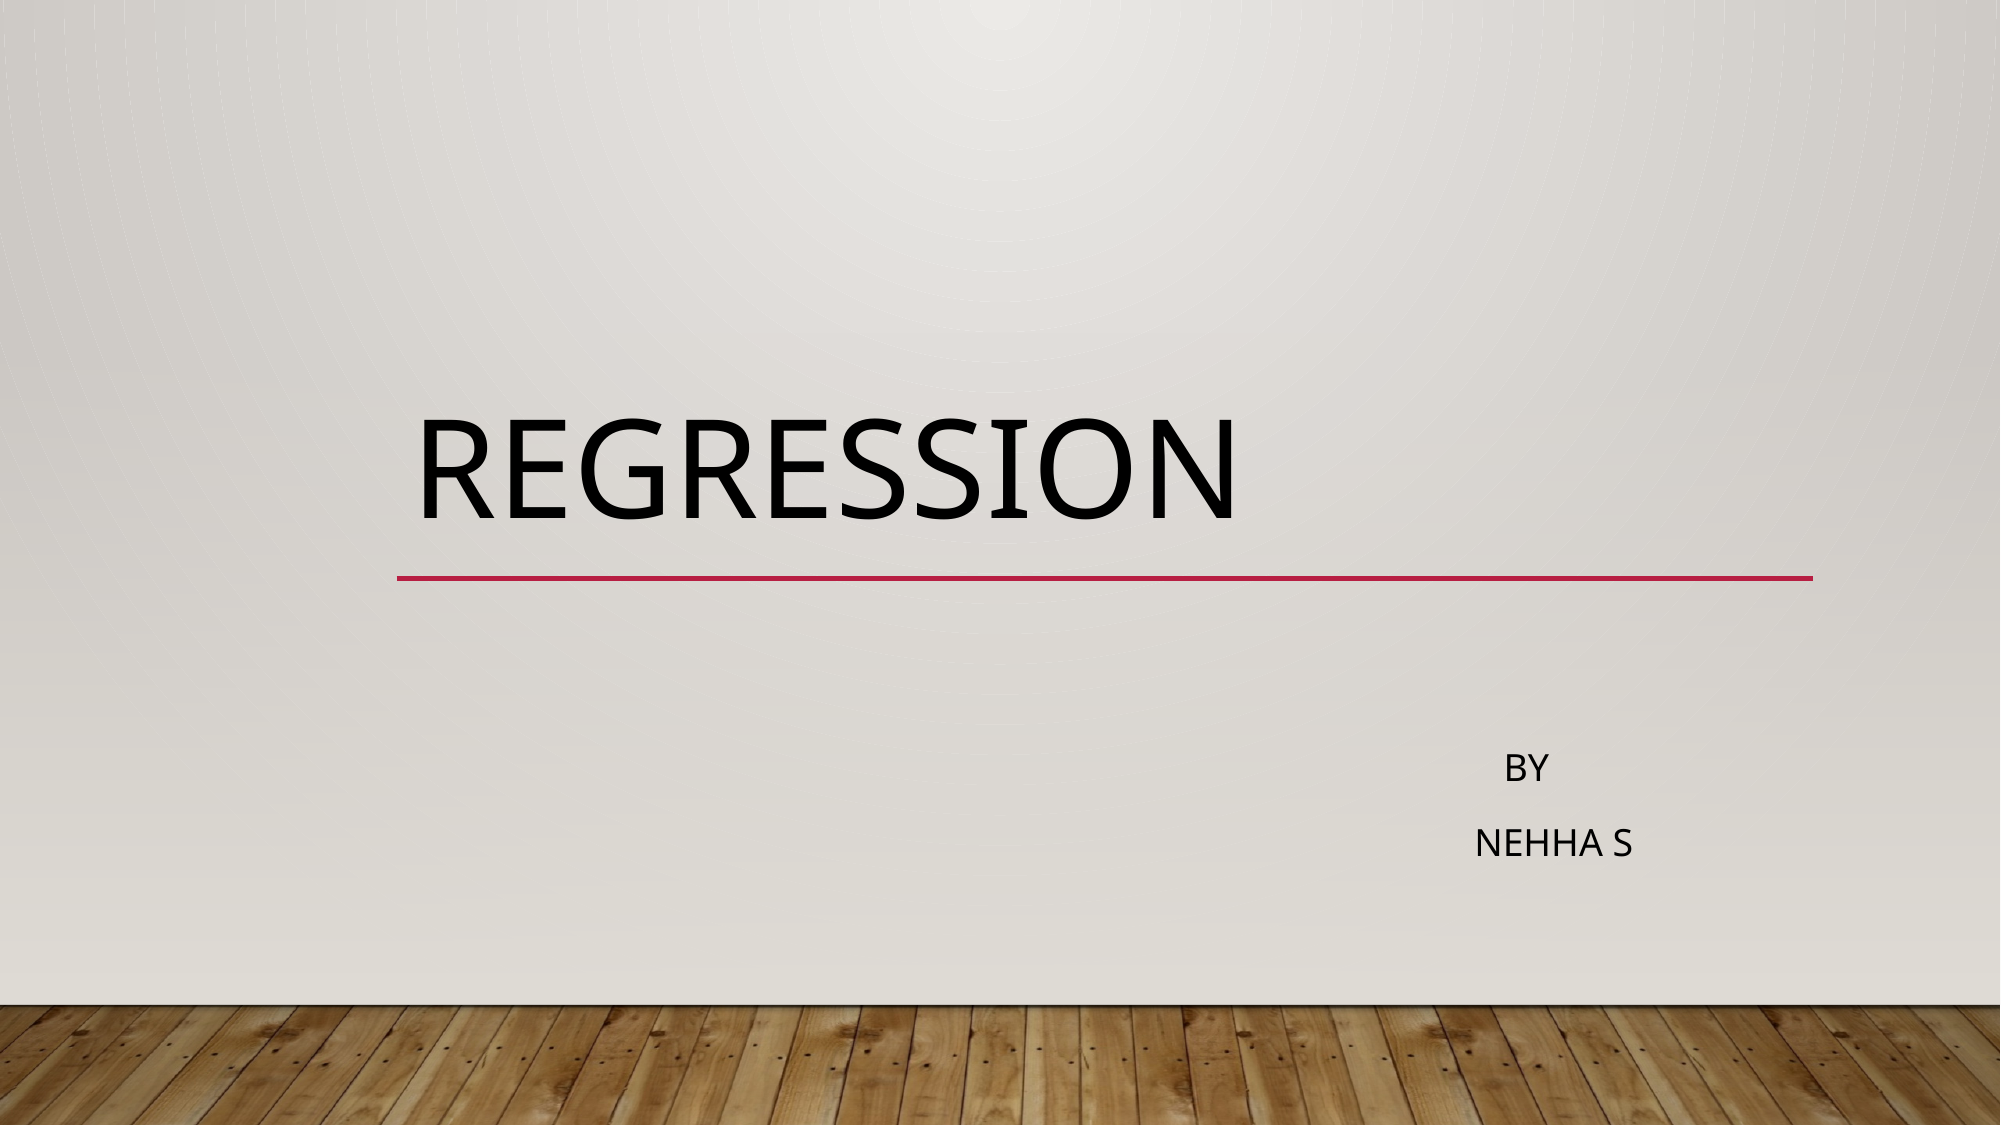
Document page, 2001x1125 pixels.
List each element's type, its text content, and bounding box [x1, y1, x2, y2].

picture [0, 1005, 2000, 1125]
title Regression [396, 131, 1814, 549]
subtitle By Nehha S [396, 579, 1814, 895]
